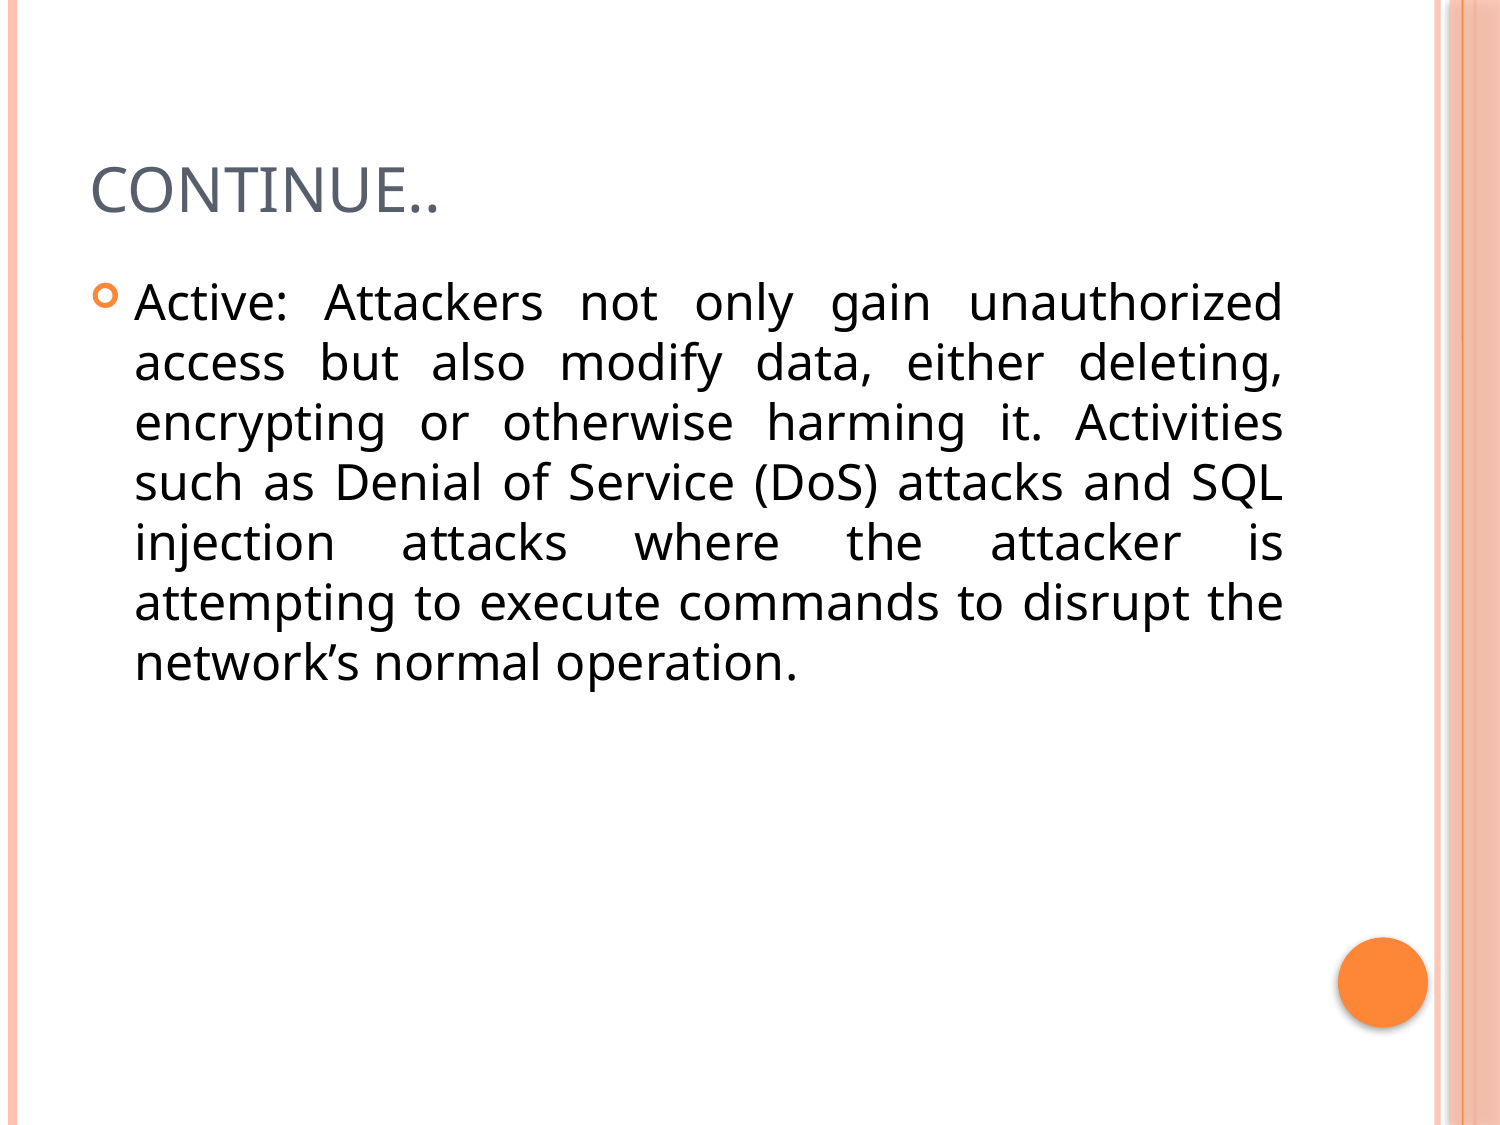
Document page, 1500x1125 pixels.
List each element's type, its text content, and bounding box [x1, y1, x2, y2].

title Continue.. [75, 45, 1300, 233]
list Active: Attackers not only gain unauthorized access but also modify data, either deleting, encrypting or otherwise harming it. Activities such as Denial of Service (DoS) attacks and SQL injection attacks where the attacker is attempting to execute commands to disrupt the network’s normal operation. [75, 262, 1300, 1062]
